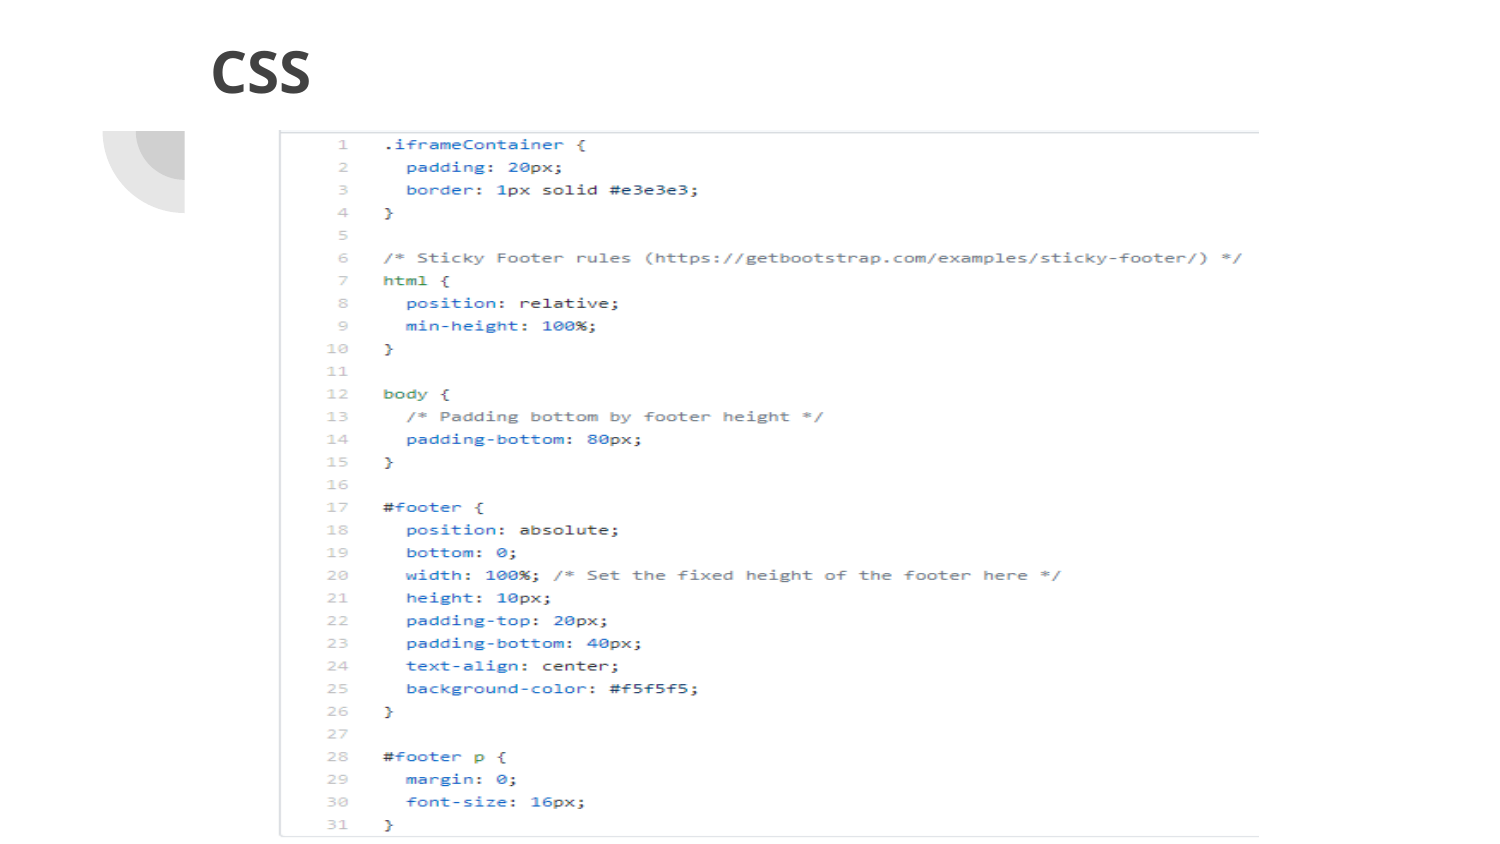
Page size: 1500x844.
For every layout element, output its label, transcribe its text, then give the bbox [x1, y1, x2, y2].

title CSS [195, 20, 1349, 141]
picture [276, 130, 1259, 844]
